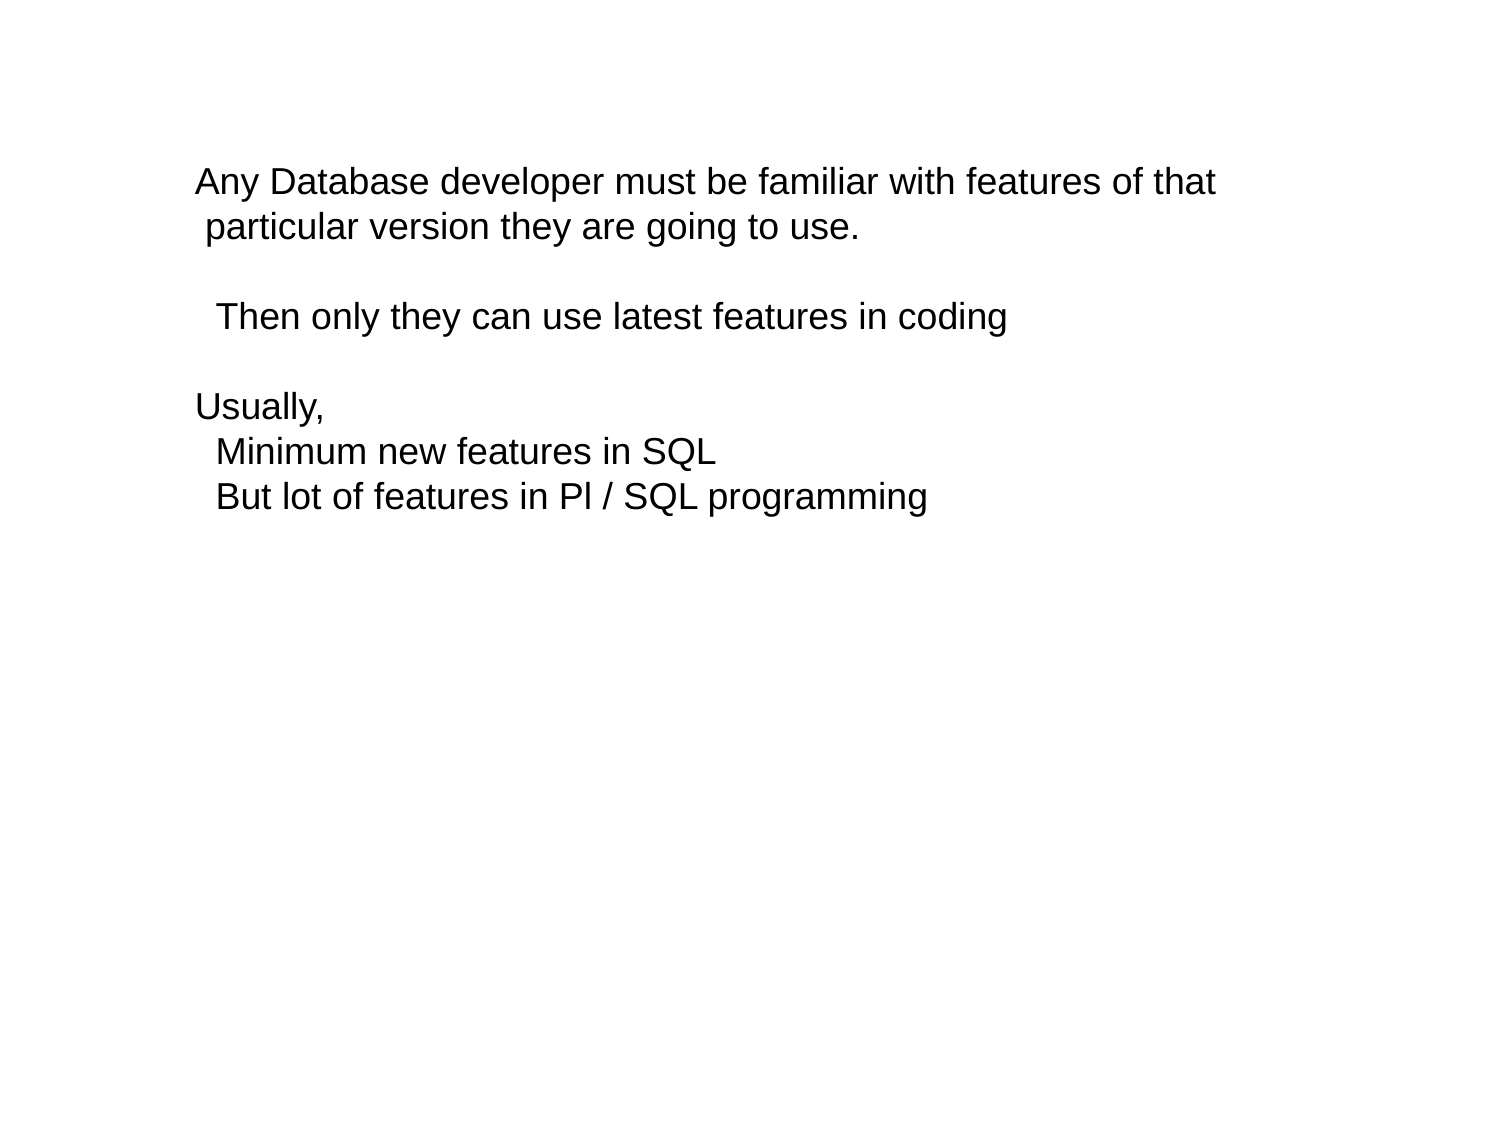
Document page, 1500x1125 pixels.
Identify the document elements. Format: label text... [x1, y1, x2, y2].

text_box Any Database developer must be familiar with features of that particular version they are going to use. Then only they can use latest features in coding Usually, Minimum new features in SQL But lot of features in Pl / SQL programming [179, 149, 1274, 500]
